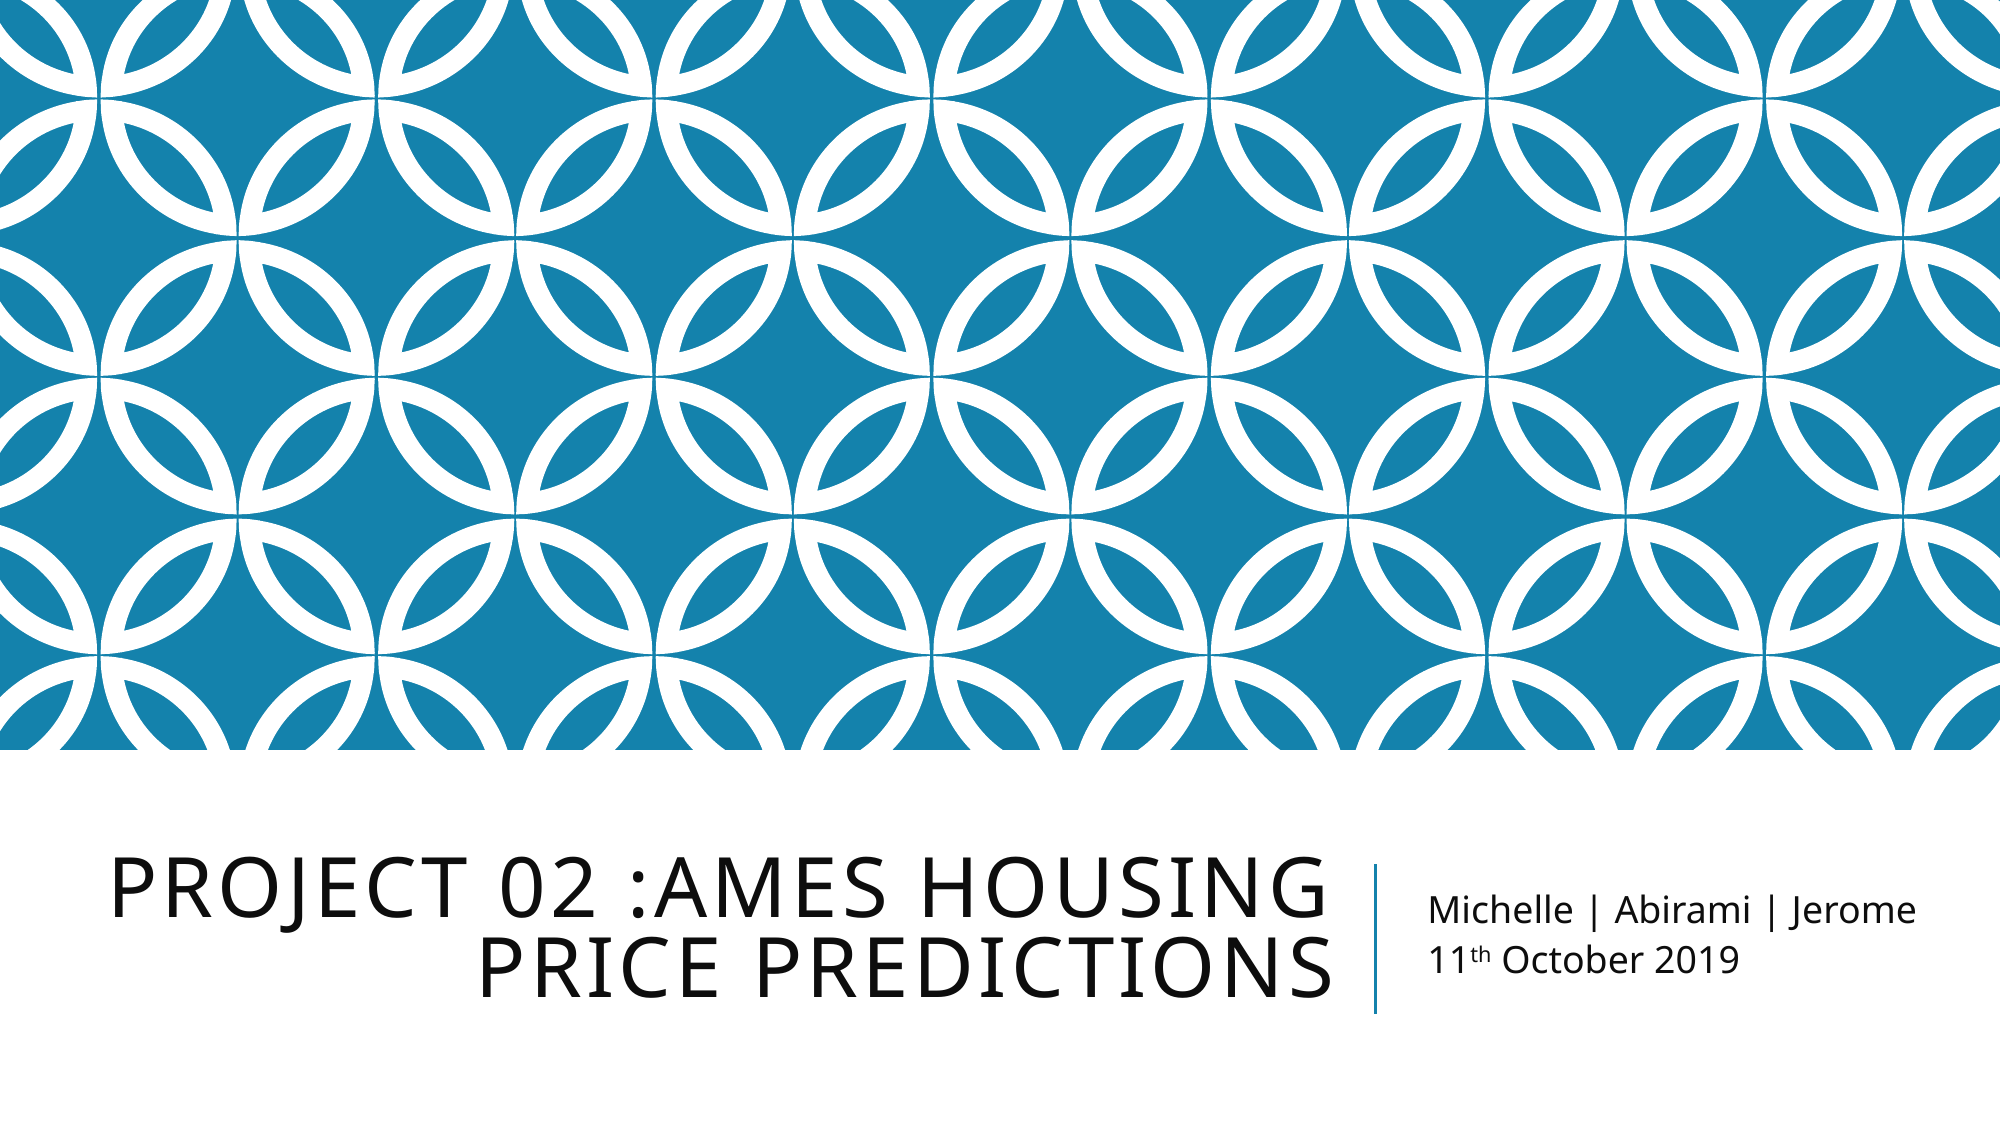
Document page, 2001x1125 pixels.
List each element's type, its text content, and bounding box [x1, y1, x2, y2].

title Project 02 :Ames housing price predictions [75, 813, 1350, 1054]
subtitle Michelle | Abirami | Jerome 11th October 2019 [1412, 813, 1938, 1054]
